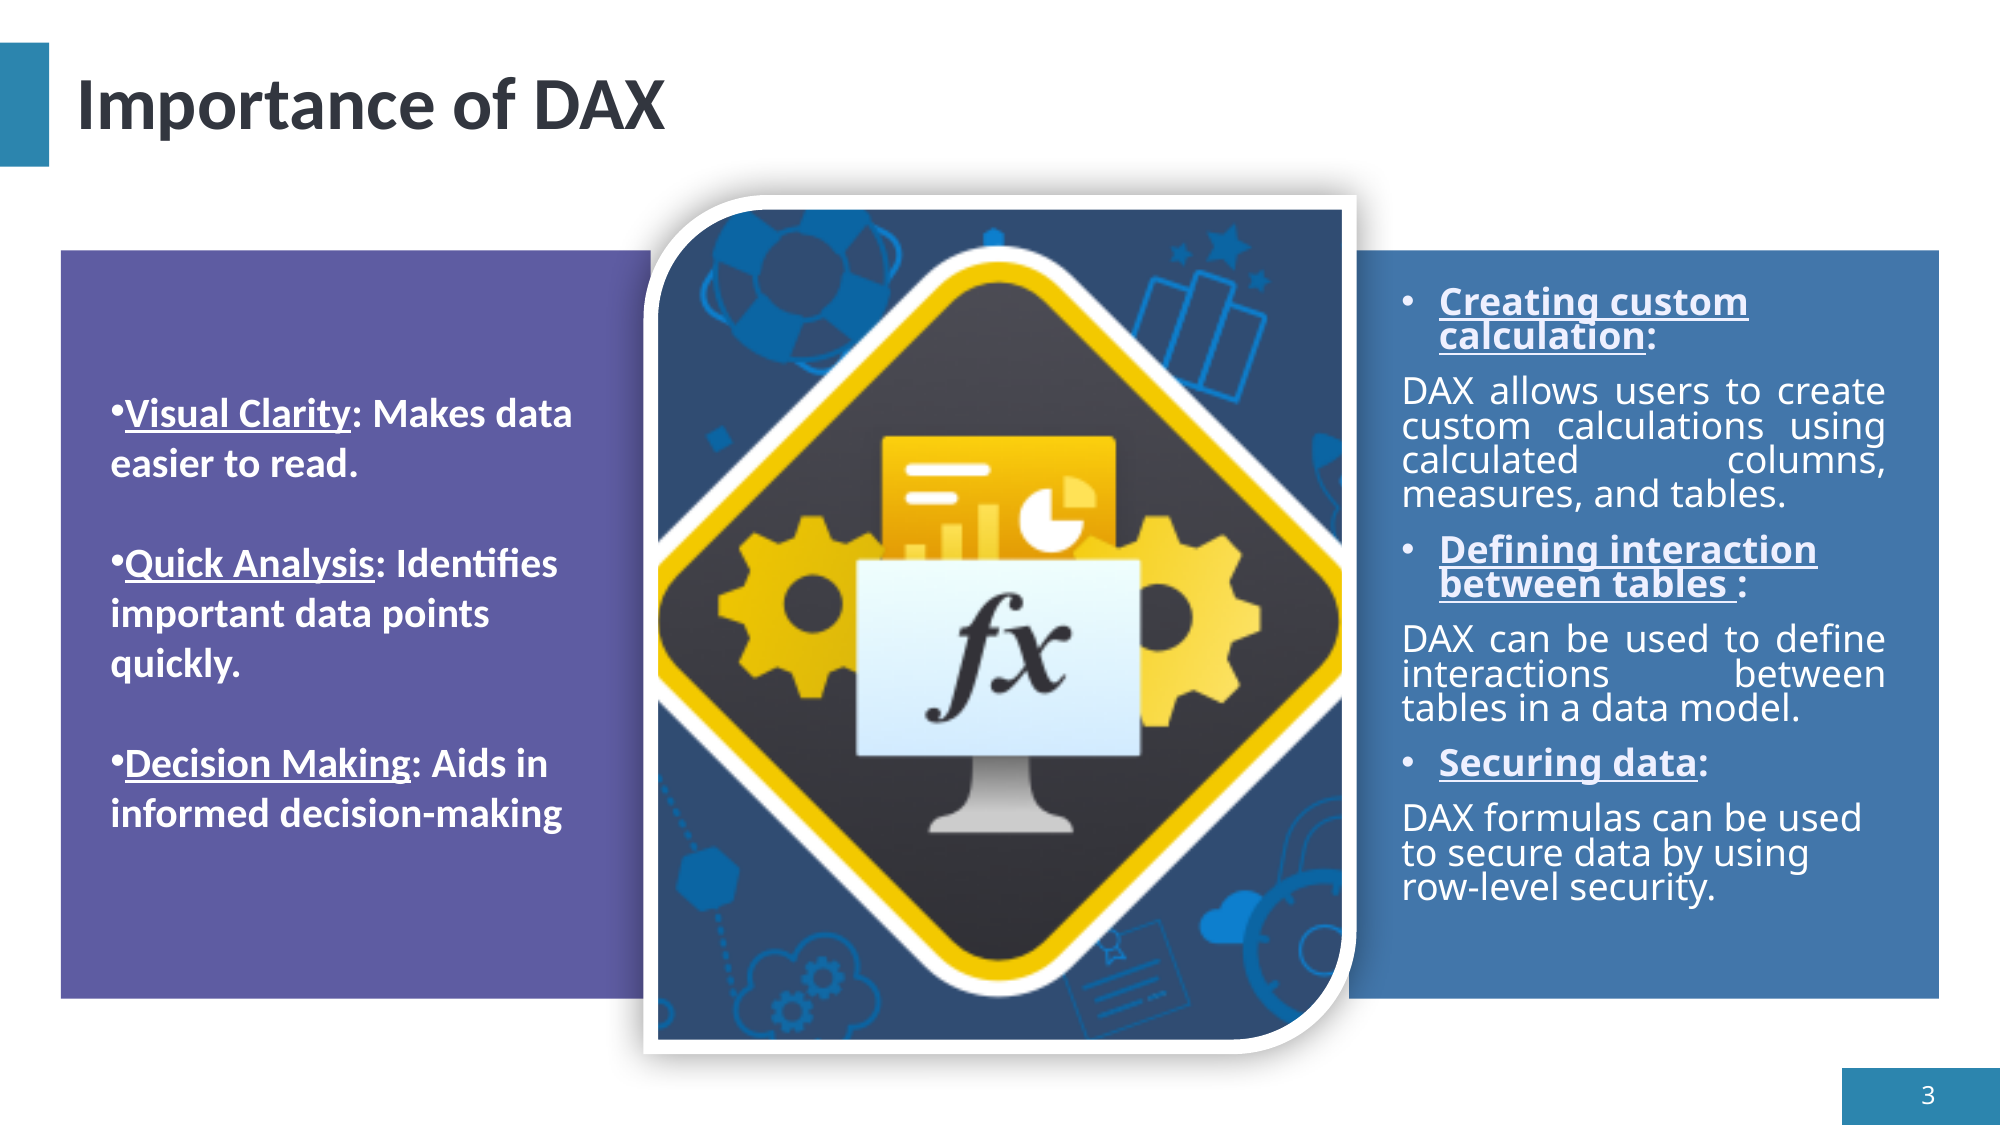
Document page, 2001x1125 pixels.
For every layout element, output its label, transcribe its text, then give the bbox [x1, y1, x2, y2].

title Importance of DAX [60, 42, 1951, 168]
list Visual Clarity: Makes data easier to read. Quick Analysis: Identifies important data points quickly. Decision Making: Aids in informed decision-making [95, 282, 611, 971]
picture [650, 202, 1350, 1047]
list Creating custom calculation: DAX allows users to create custom calculations using calculated columns, measures, and tables. Defining interaction between tables : DAX can be used to define interactions between tables in a data model. Securing data: DAX formulas can be used to secure data by using row-level security. [1386, 280, 1902, 969]
slide_number 3 [1889, 1079, 1951, 1114]
